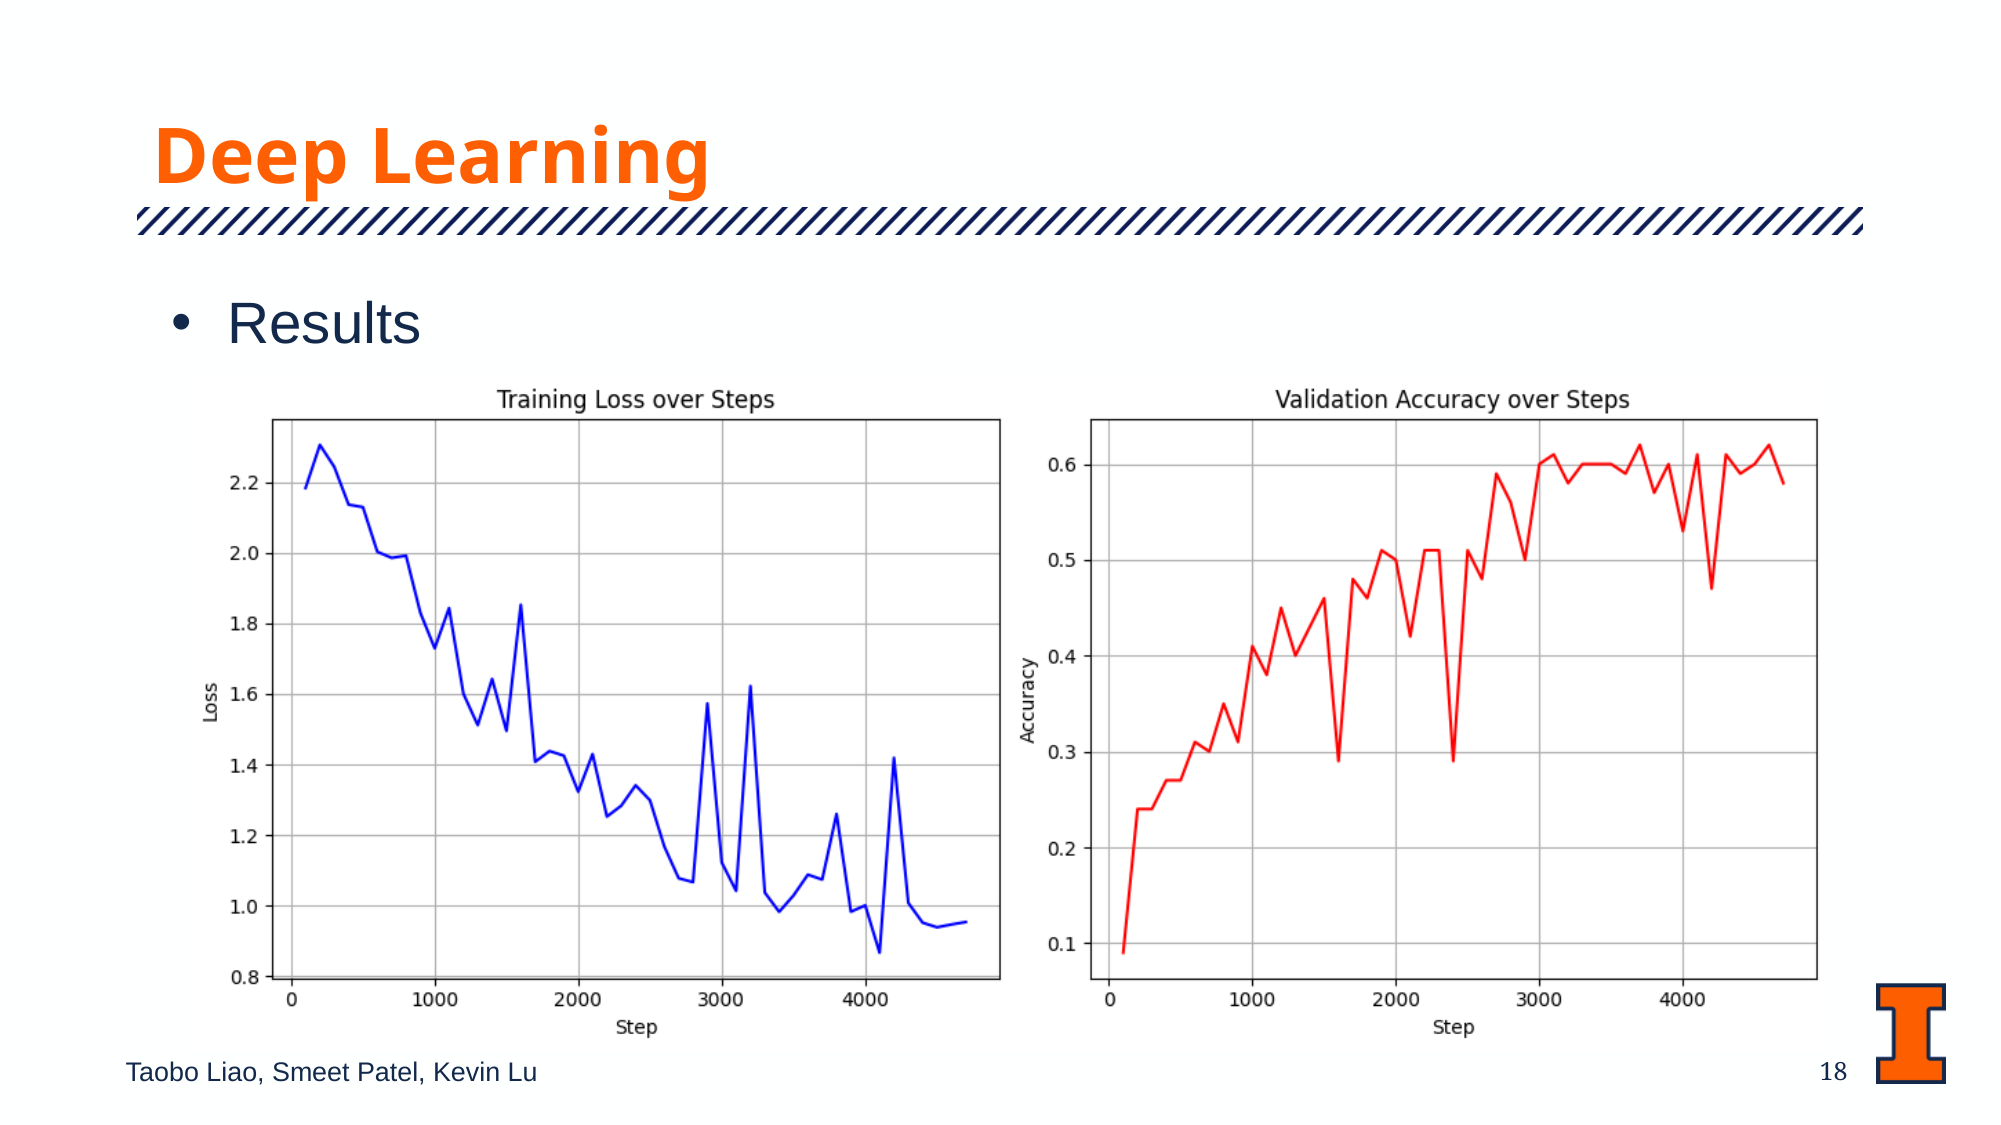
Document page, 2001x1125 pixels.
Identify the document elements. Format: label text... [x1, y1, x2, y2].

list Taobo Liao, Smeet Patel, Kevin Lu [110, 1050, 755, 1095]
list Results [137, 285, 1863, 601]
picture [137, 208, 1863, 235]
picture [1876, 983, 1946, 1084]
picture [188, 375, 1829, 1052]
slide_number ‹#› [1412, 1042, 1863, 1103]
title Deep Learning [137, 109, 1863, 208]
